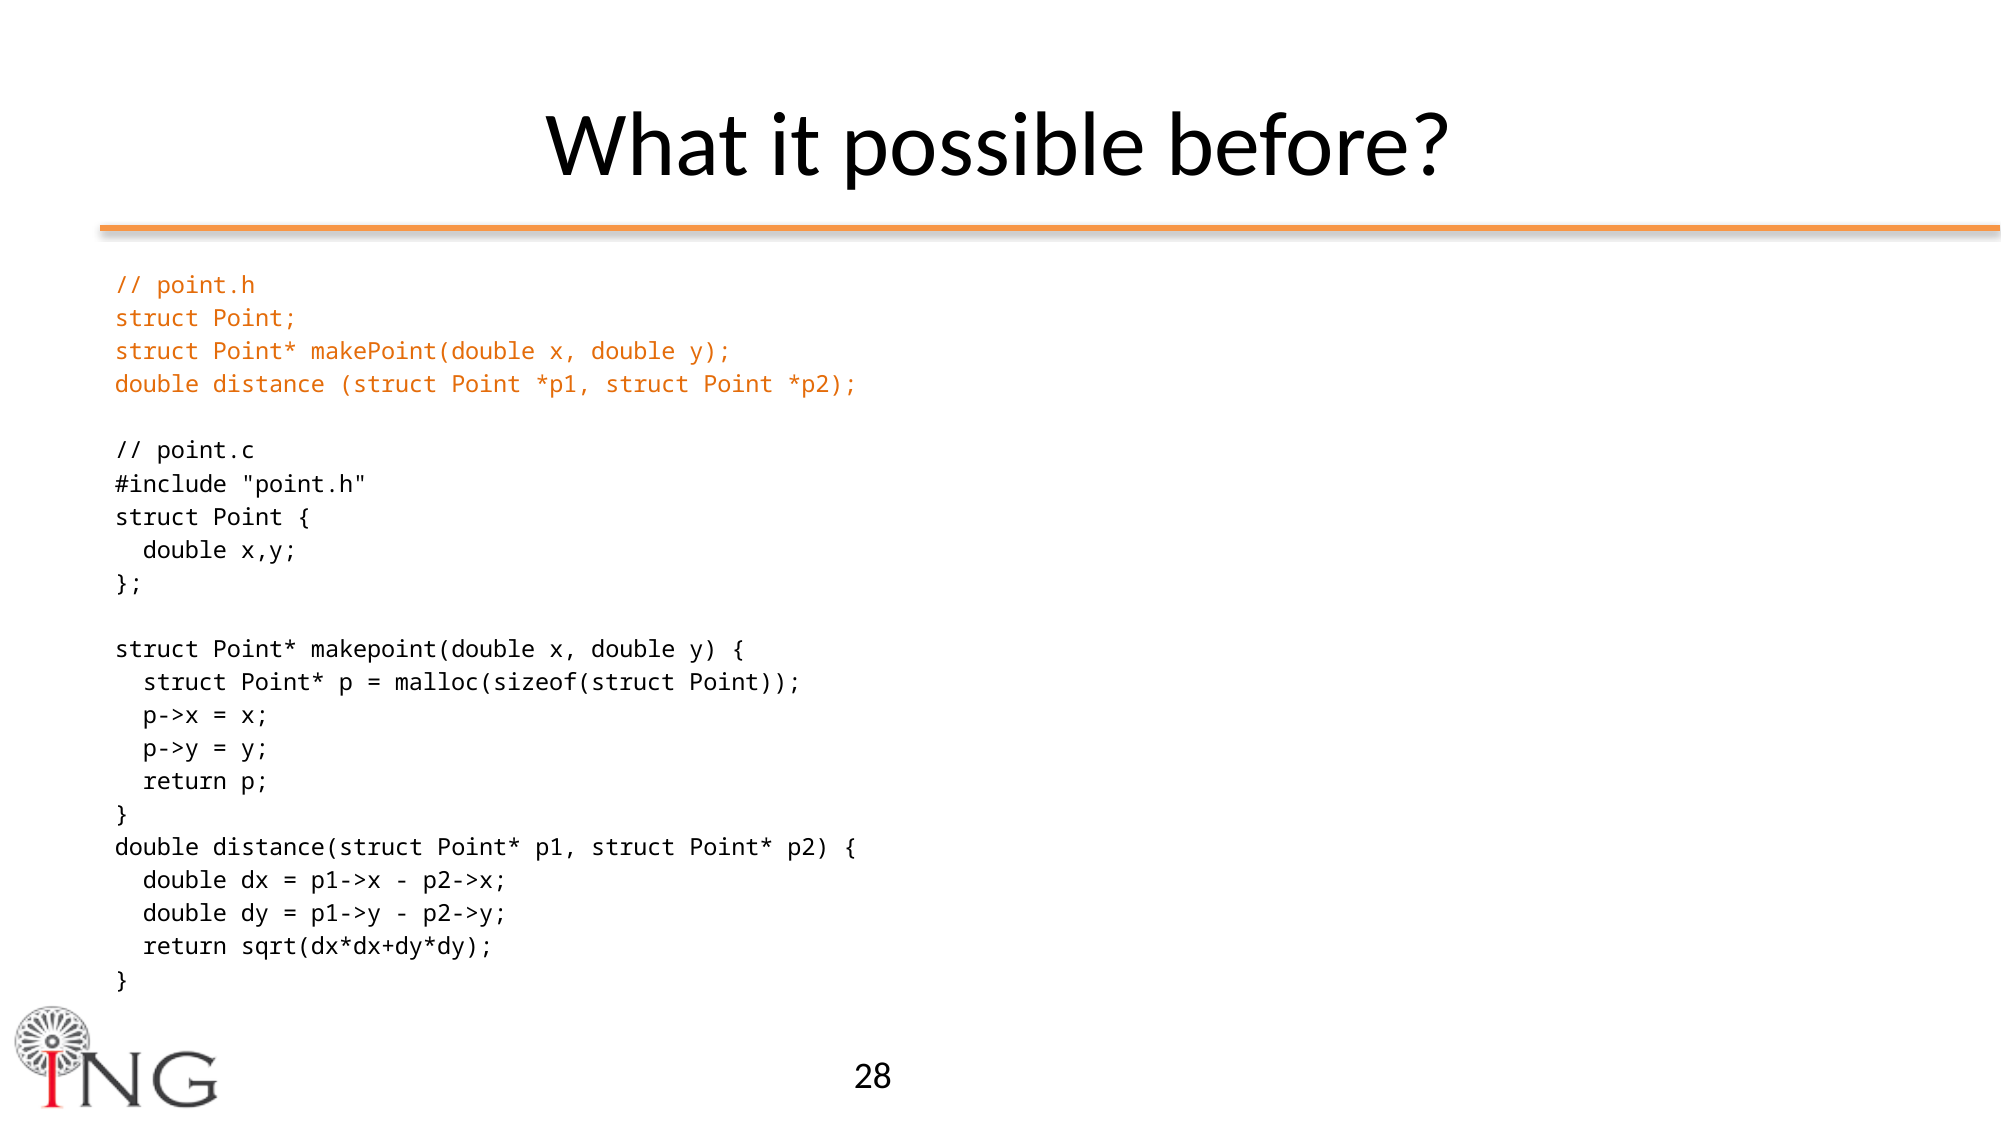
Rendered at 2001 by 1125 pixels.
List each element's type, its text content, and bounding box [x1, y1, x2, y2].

picture [0, 987, 244, 1125]
title What it possible before? [99, 45, 1900, 233]
slide_number 28 [839, 1043, 1900, 1104]
list // point.h struct Point; struct Point* makePoint(double x, double y); double distance (struct Point *p1, struct Point *p2); // point.c #include "point.h" struct Point { double x,y; }; struct Point* makepoint(double x, double y) { struct Point* p = malloc(sizeof(struct Point)); p->x = x; p->y = y; return p; } double distance(struct Point* p1, struct Point* p2) { double dx = p1->x - p2->x; double dy = p1->y - p2->y; return sqrt(dx*dx+dy*dy); } [99, 262, 1900, 1005]
